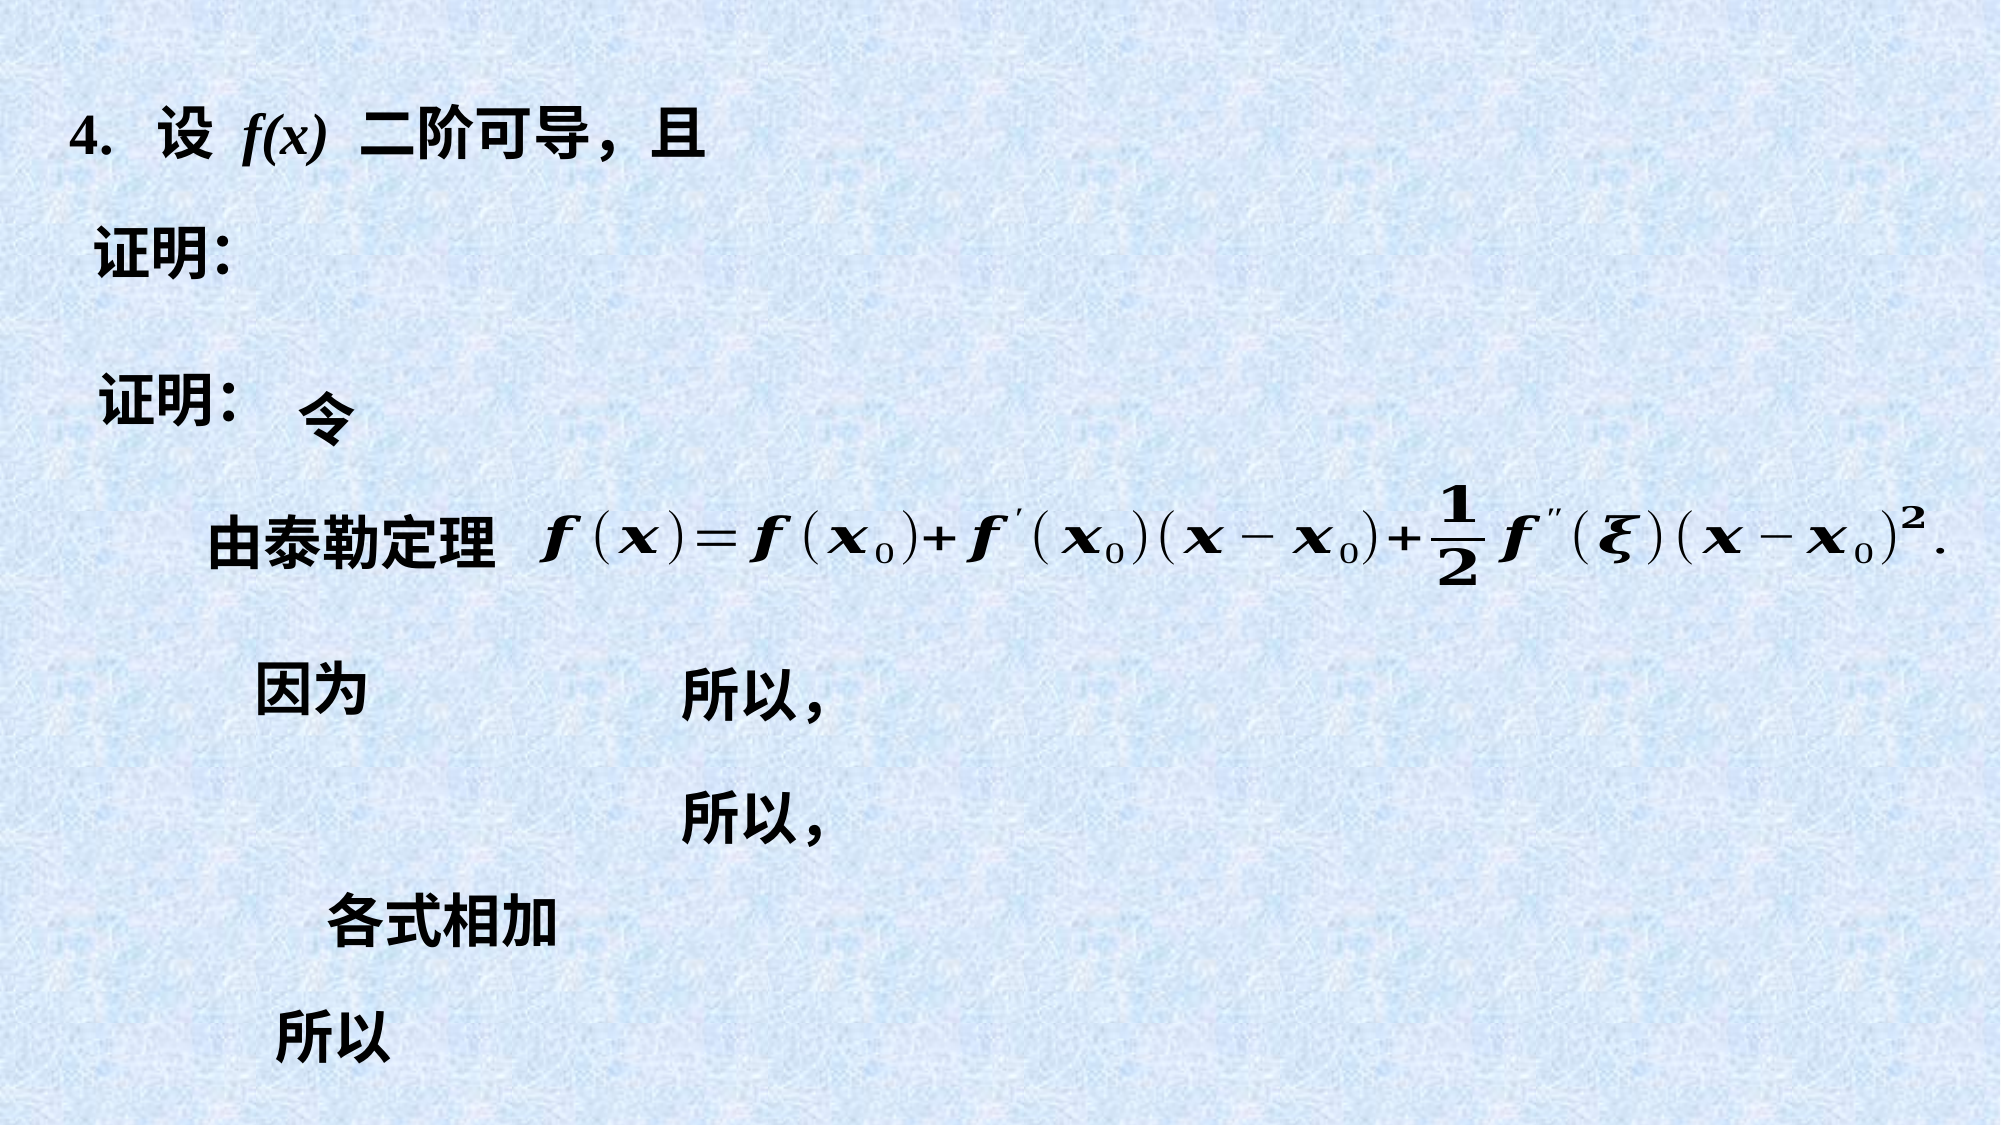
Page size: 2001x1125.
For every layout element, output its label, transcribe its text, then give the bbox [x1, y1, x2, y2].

text_box 由泰勒定理 [190, 499, 536, 584]
picture [0, 0, 2001, 1125]
text_box 证明： [83, 356, 413, 441]
